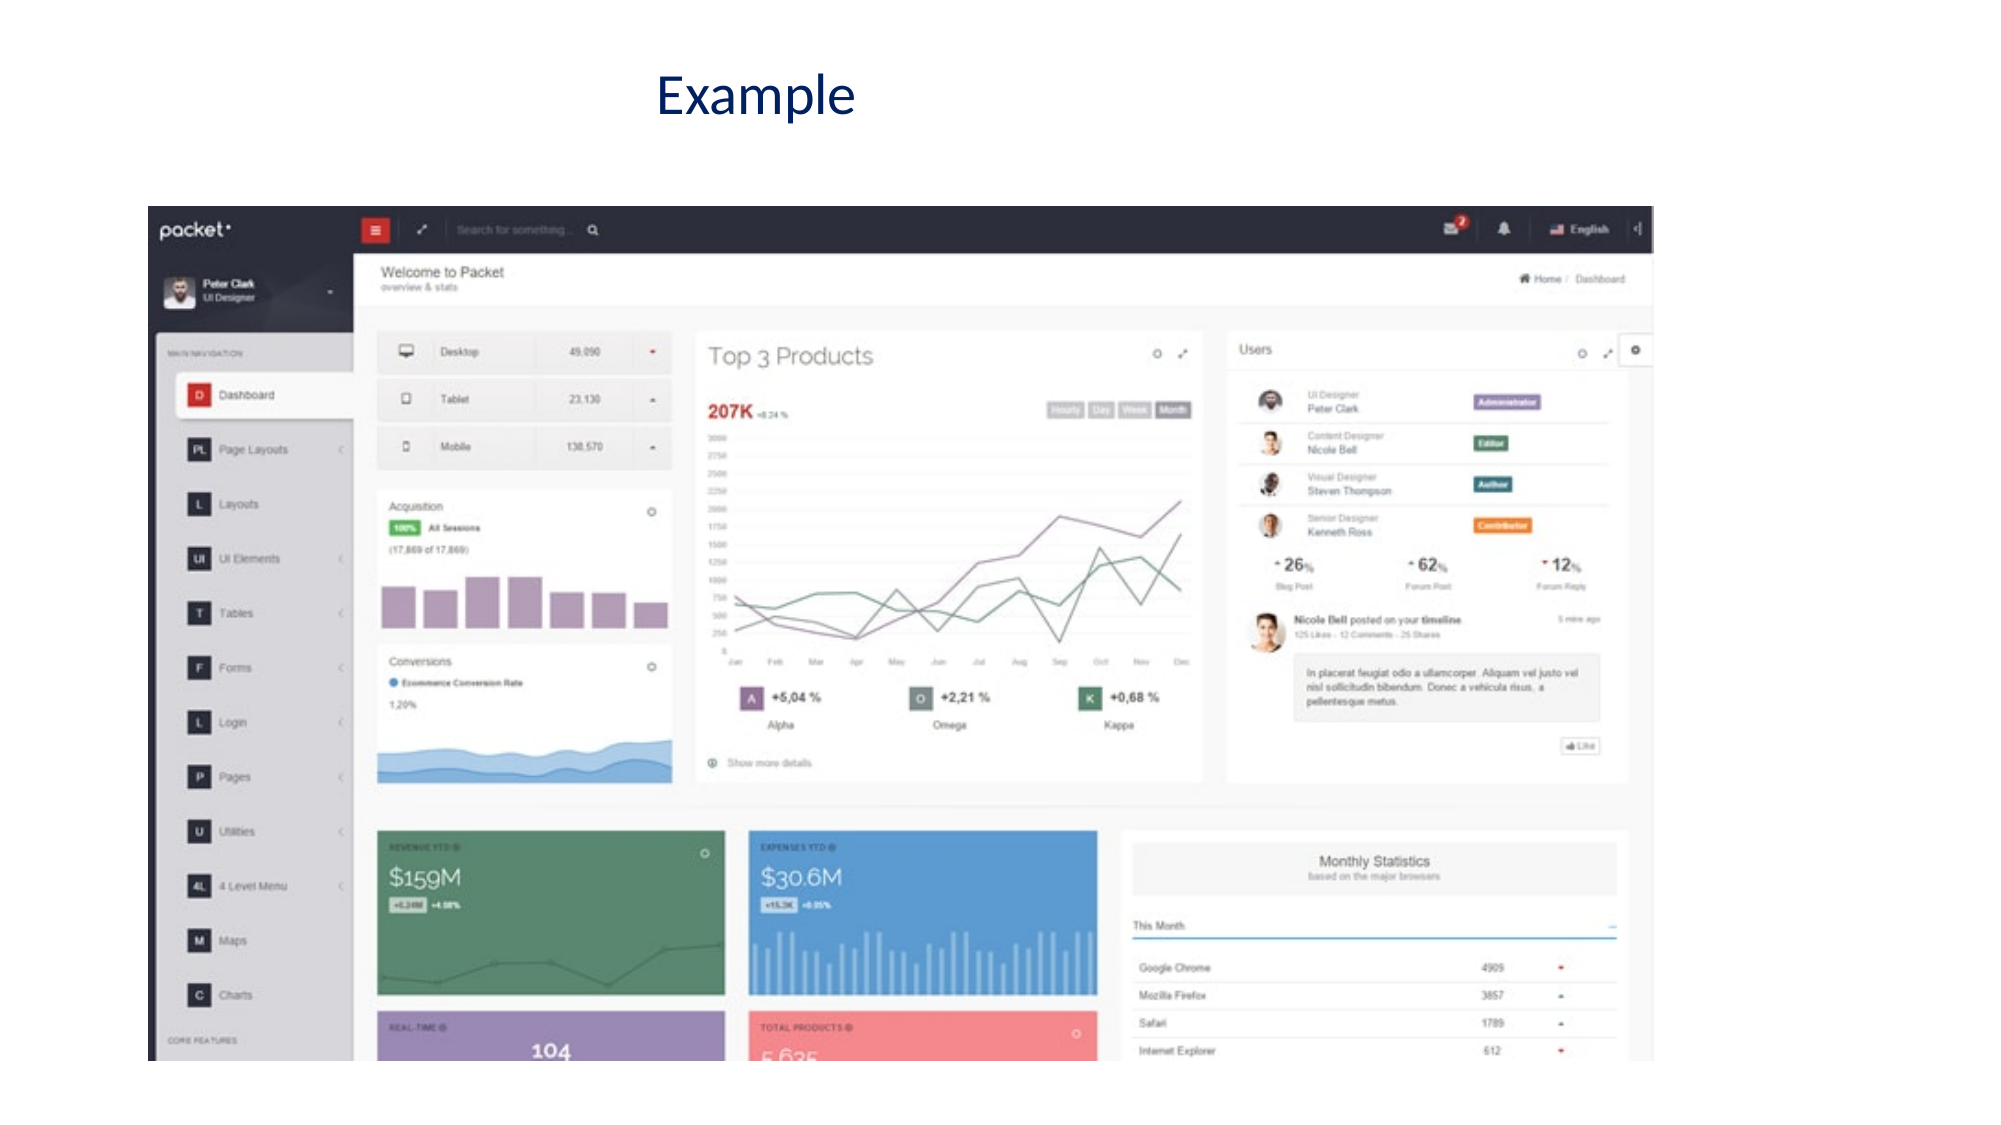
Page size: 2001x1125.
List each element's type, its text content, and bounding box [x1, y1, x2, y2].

text_box Example [374, 48, 1140, 134]
picture [148, 206, 1654, 1061]
